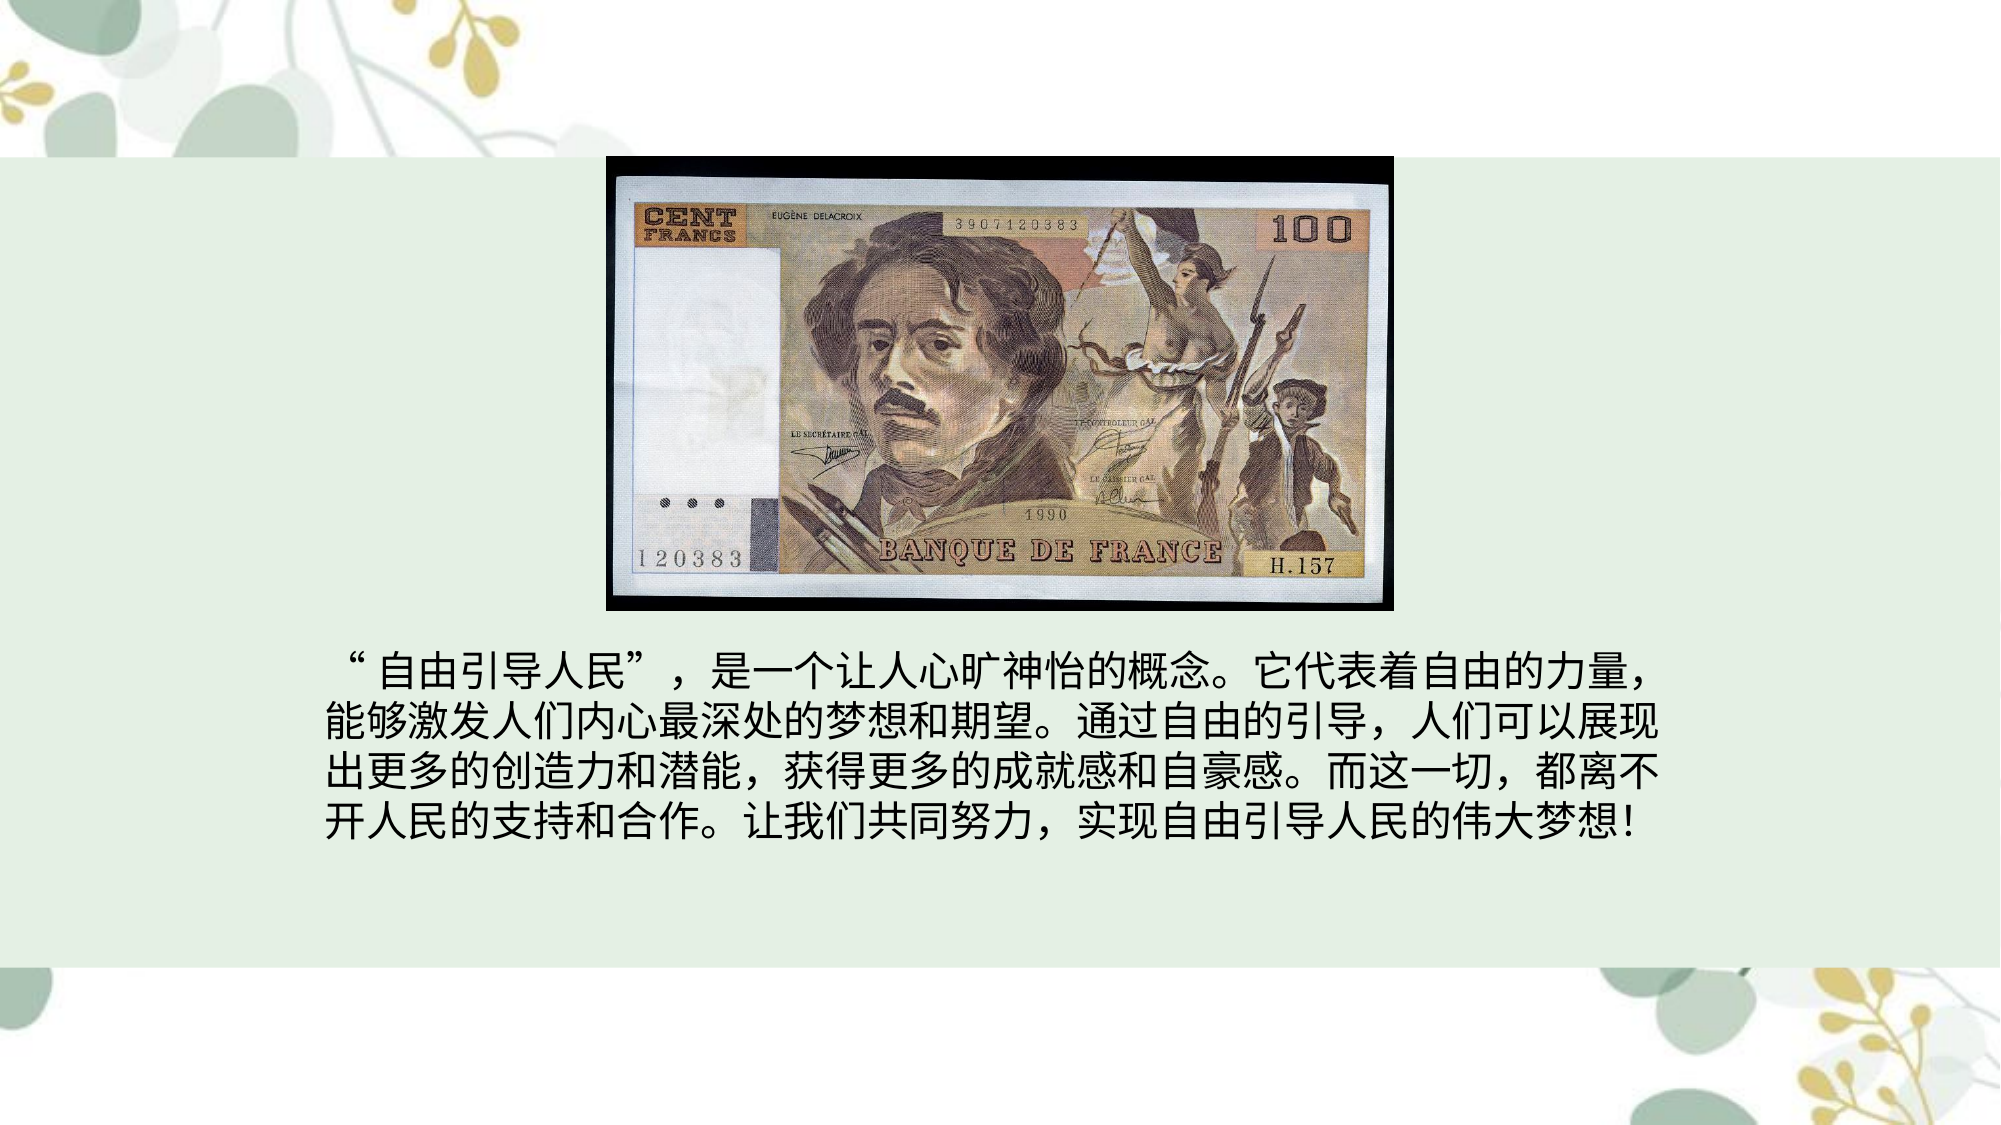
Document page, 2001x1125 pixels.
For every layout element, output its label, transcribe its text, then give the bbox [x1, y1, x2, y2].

picture [0, 0, 2001, 1125]
text_box “自由引导人民”，是一个让人心旷神怡的概念。它代表着自由的力量，能够激发人们内心最深处的梦想和期望。通过自由的引导，人们可以展现出更多的创造力和潜能，获得更多的成就感和自豪感。而这一切，都离不开人民的支持和合作。让我们共同努力，实现自由引导人民的伟大梦想！ [309, 637, 1691, 916]
